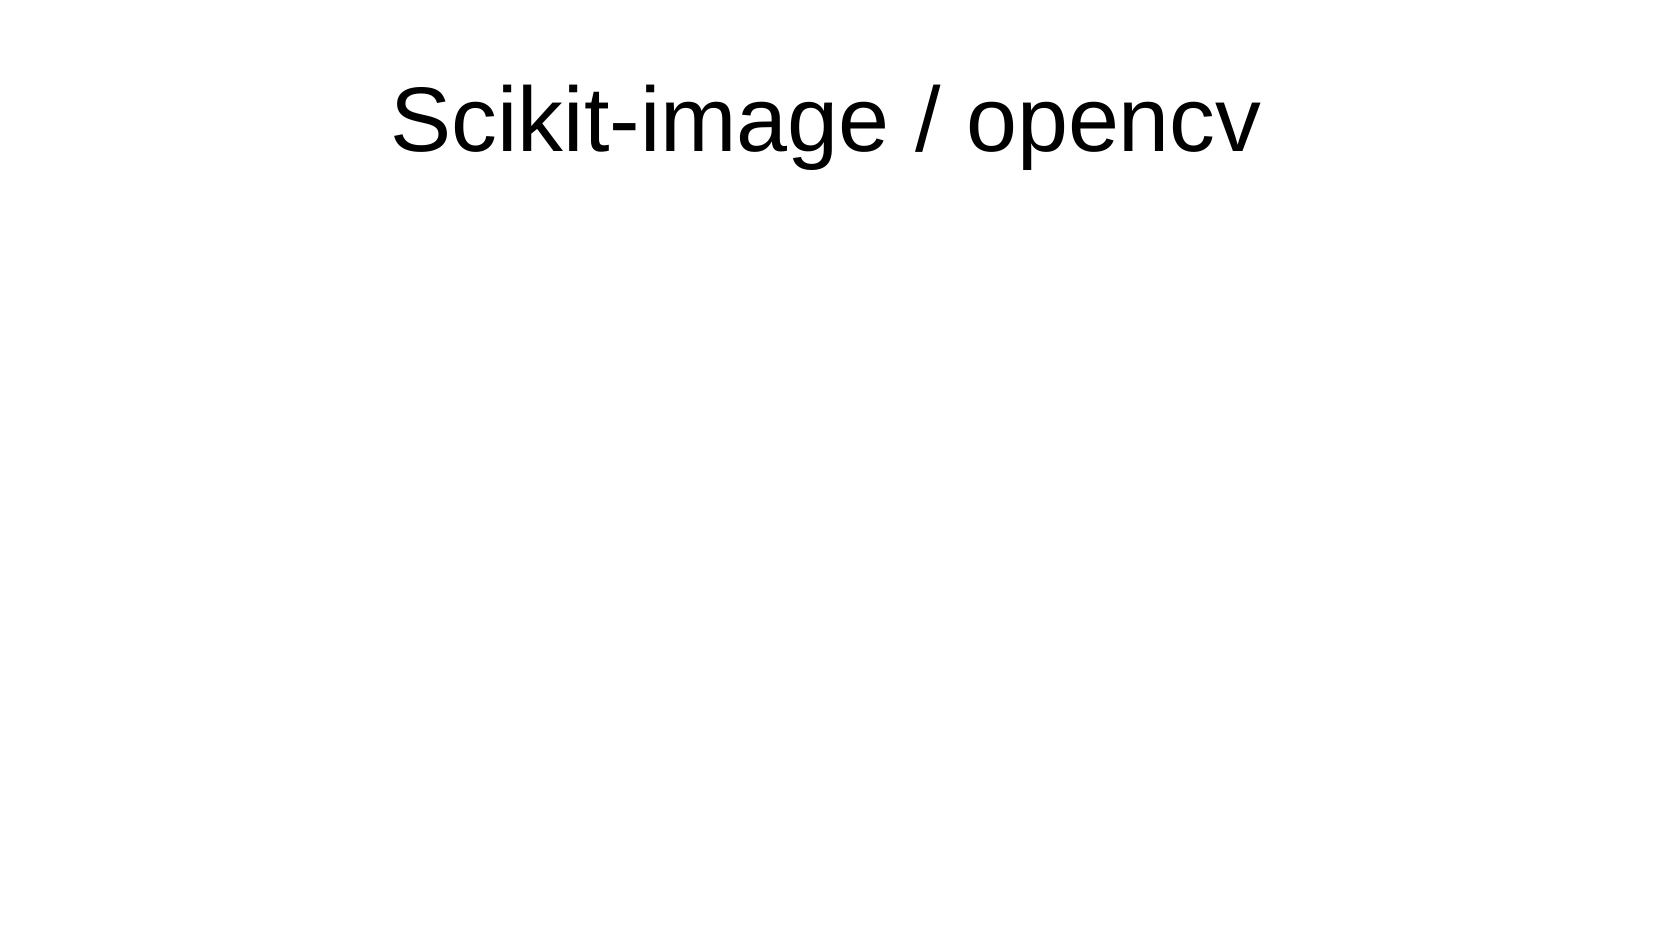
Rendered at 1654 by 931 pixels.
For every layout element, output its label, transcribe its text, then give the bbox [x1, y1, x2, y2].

title Scikit-image / opencv [82, 37, 1571, 193]
